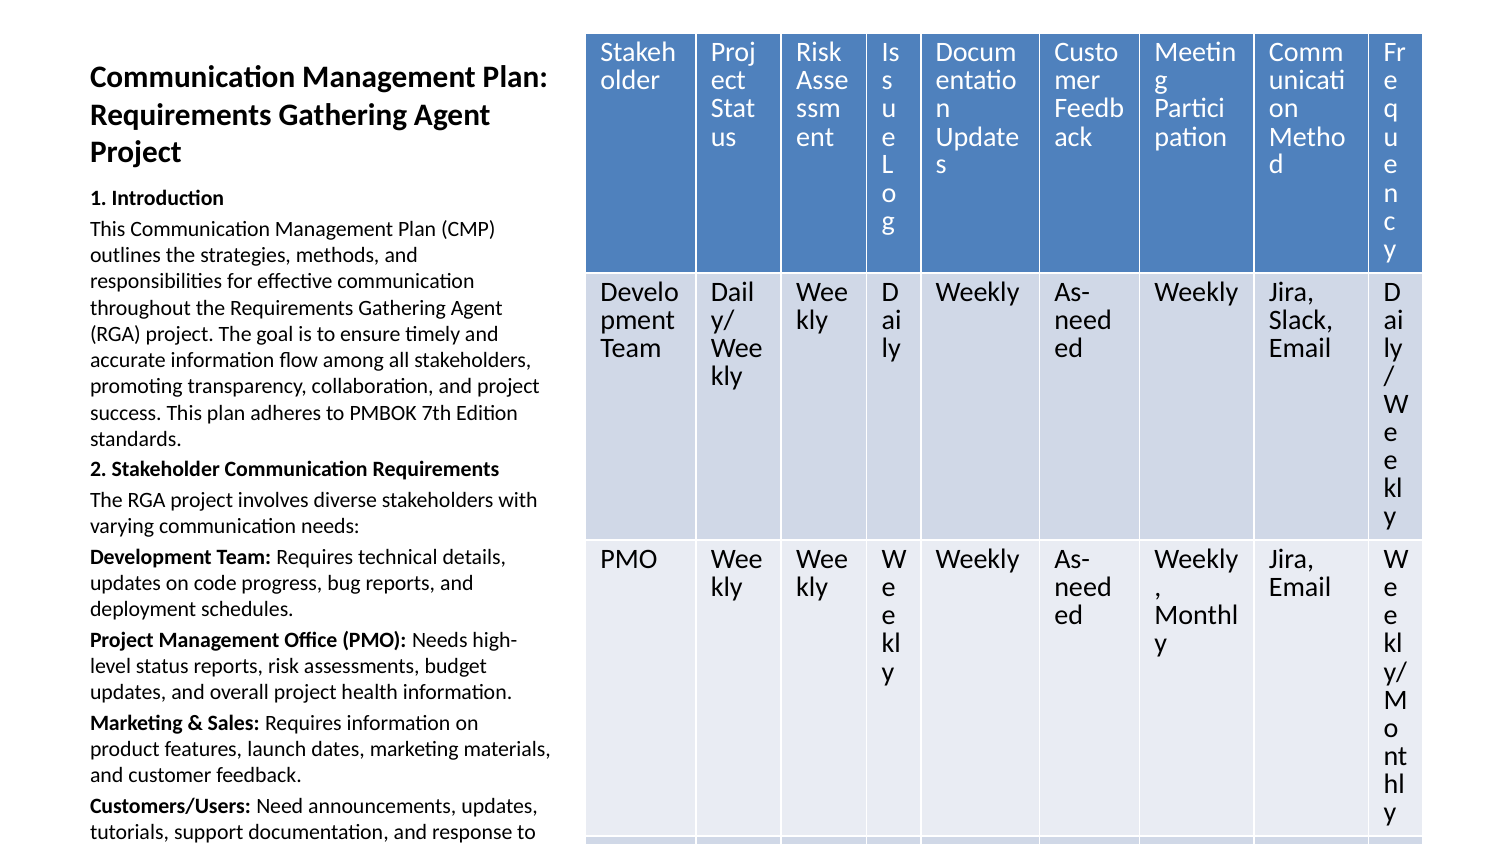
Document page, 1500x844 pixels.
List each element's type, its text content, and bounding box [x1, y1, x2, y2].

title Communication Management Plan: Requirements Gathering Agent Project [75, 33, 569, 176]
table_header Risk Assessment [782, 34, 866, 272]
table_cell Weekly [922, 837, 1039, 844]
table_header Meeting Participation [1140, 34, 1253, 272]
table_header Customer Feedback [1040, 34, 1139, 272]
table_cell Weekly, Monthly [1140, 541, 1253, 835]
table_cell Monthly [782, 837, 866, 844]
table_header Frequency [1369, 34, 1422, 272]
table_cell Weekly [697, 541, 780, 835]
table_header Stakeholder [586, 34, 695, 272]
table_cell Weekly [867, 541, 920, 835]
table_cell Email, Meetings [1255, 837, 1368, 844]
table_cell Weekly [922, 541, 1039, 835]
table_cell Marketing/Sales [586, 837, 695, 844]
table_cell Weekly [697, 837, 780, 844]
table_cell Jira, Slack, Email [1255, 274, 1368, 539]
table_cell Weekly/Monthly [1369, 541, 1422, 835]
list 1. Introduction This Communication Management Plan (CMP) outlines the strategies, methods, and responsibilities for effective communication throughout the Requirements Gathering Agent (RGA) project. The goal is to ensure timely and accurate information flow among all stakeholders, promoting transparency, collaboration, and project success. This plan adheres to PMBOK 7th Edition standards. 2. Stakeholder Communication Requirements The RGA project involves diverse stakeholders with varying communication needs: Development Team: Requires technical details, updates on code progress, bug reports, and deployment schedules. Project Management Office (PMO): Needs high-level status reports, risk assessments, budget updates, and overall project health information. Marketing & Sales: Requires information on product features, launch dates, marketing materials, and customer feedback. Customers/Users: Need announcements, updates, tutorials, support documentation, and response to feedback. Executive Sponsors: Require high-level summaries, key milestones, and overall project performance against objectives. 3. Information to be Communicated The following information will be communicated regularly: Project Status Reports: Weekly updates on progress, milestones achieved, and issues encountered. Risk Assessments: Regular identification and mitigation of potential project risks. Change Requests: Process for managing and approving changes to project scope, schedule, and budget. Issue Log: Tracking and resolution of project issues. Meeting Minutes: Records of decisions and action items from project meetings. Documentation Updates: Notifications of new or updated project documentation (e.g., user guides, technical documentation). Milestone Achievements: Announcements of significant milestones reached. Product Announcements: Information about new features, releases, and updates to the RGA software. Customer Feedback: Responses to customer feedback and feature requests. 4. Communication Methods and Technologies Project Management Software (e.g., Jira, Asana): For task management, issue tracking, and progress monitoring. Used primarily by the development team and PMO. Email: For formal communication, announcements, and distribution of documents. Instant Messaging (e.g., Slack, Microsoft Teams): For quick questions, informal updates, and immediate responses. Primarily used within the development team. Weekly Project Status Meetings: Face-to-face or virtual meetings to review progress, address issues, and plan upcoming activities. Monthly Stakeholder Meetings: High-level updates for executive sponsors and other key stakeholders. Knowledge Base/Wiki (e.g., Confluence, Notion): Centralized repository for project documentation, tutorials, and FAQs. NPM Package Release Notes: For communicating changes and updates to the RGA software package. GitHub Issues and Pull Requests: For tracking bugs, feature requests, and code contributions. 5. Communication Flow Diagram [Executive Sponsors] --> [PMO] --> [Development Team] --> [Marketing/Sales] --> [Customers/Users] ^ | |---------------------------------------| Arrows indicate the primary direction of information flow. Feedback loops exist between all stakeholders. 6. Communication Constraints Time Zones: Consider time zone differences when scheduling meetings and distributing information. Language Barriers: Ensure communication is clear and understandable for all stakeholders. Technical Expertise: Tailor communication to the technical expertise of the audience. Information Security: Maintain confidentiality of sensitive project information. 7. Communication Schedule and Frequency Daily: Instant messaging for quick updates within the development team. Weekly: Project status reports, development team meetings. Bi-weekly: Risk assessments, issue log updates. Monthly: Stakeholder meetings, executive summaries. As-needed: Communication for urgent issues or important announcements. 8. Roles and Responsibilities Project Manager: Overall responsibility for communication planning and execution. Development Team Lead: Responsible for communicating technical information to the team and PMO. Marketing Manager: Responsible for communicating product information to customers and sales team. PMO: Responsible for communicating project status to executive sponsors. 9. Communication Approval Process Project status reports and risk assessments will be reviewed and approved by the Project Manager before distribution. Critical communications will be reviewed and approved by the appropriate stakeholders. 10. Communication Storage, Retrieval, and Disposal All project communication will be stored in the project management software and knowledge base. Documents will be archived according to company policy. 11. Glossary of Terms RGA: Requirements Gathering Agent PMO: Project Management Office PMBOK: Project Management Body of Knowledge 12. Communication Matrix [75, 176, 569, 754]
table_cell Weekly [782, 541, 866, 835]
table_cell As-needed [1040, 274, 1139, 539]
table_cell Daily [867, 274, 920, 539]
table_cell Weekly [922, 274, 1039, 539]
table_header Communication Method [1255, 34, 1368, 272]
table_cell PMO [586, 541, 695, 835]
table_cell Weekly [782, 274, 866, 539]
table_cell Daily/Weekly [1369, 274, 1422, 539]
table_cell As-needed [1040, 837, 1139, 844]
table_header Issue Log [867, 34, 920, 272]
table_cell Weekly [1140, 274, 1253, 539]
table_cell Monthly [1140, 837, 1253, 844]
table_cell Weekly/Monthly [1369, 837, 1422, 844]
table_cell As-needed [1040, 541, 1139, 835]
table_header Project Status [697, 34, 780, 272]
table_cell Daily/Weekly [697, 274, 780, 539]
table_cell Jira, Email [1255, 541, 1368, 835]
table_cell As-needed [867, 837, 920, 844]
table_header Documentation Updates [922, 34, 1039, 272]
table_cell Development Team [586, 274, 695, 539]
